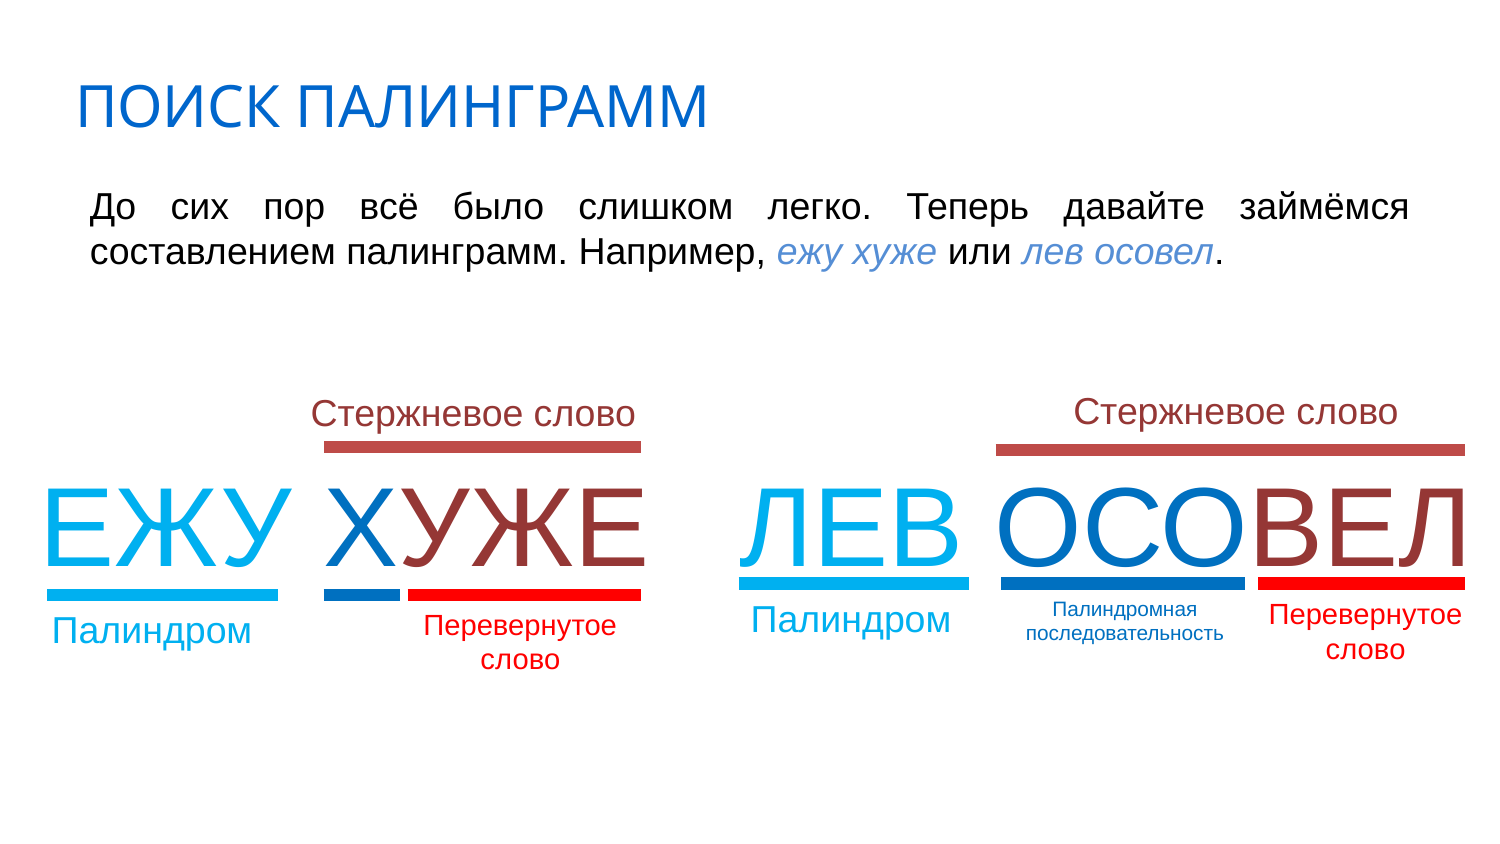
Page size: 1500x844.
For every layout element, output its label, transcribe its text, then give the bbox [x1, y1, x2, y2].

text_box До сих пор всё было слишком легко. Теперь давайте займёмся составлением палинграмм. Например, ежу хуже или лев осовел. [74, 174, 1425, 279]
text_box ПОИСК палинграмм [74, 33, 1425, 174]
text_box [24, 379, 1500, 685]
